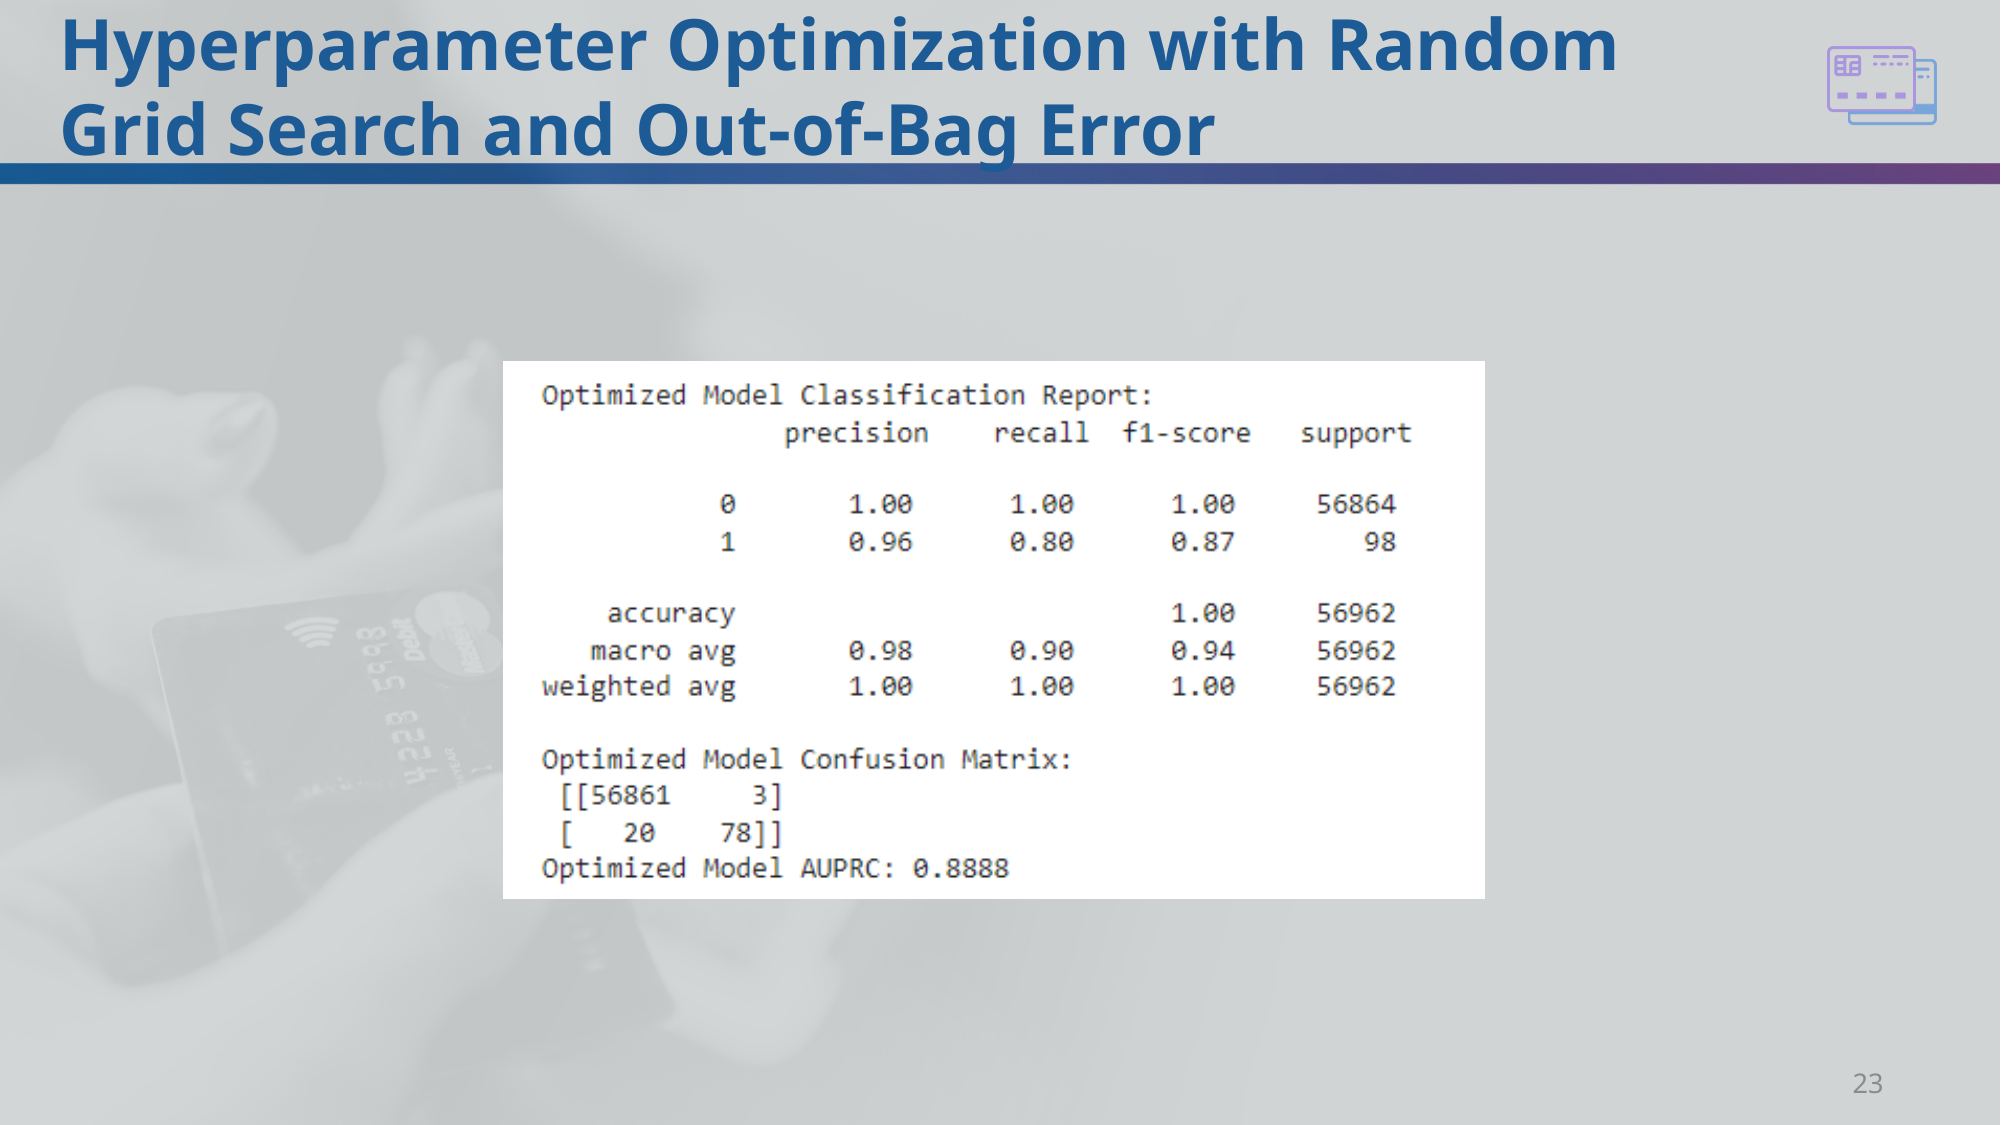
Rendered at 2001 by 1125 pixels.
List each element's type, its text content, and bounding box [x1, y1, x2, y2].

title Hyperparameter Optimization with Random Grid Search and Out-of-Bag Error [43, 19, 1792, 151]
picture [0, 0, 2000, 1125]
slide_number 23 [1433, 1066, 1900, 1103]
